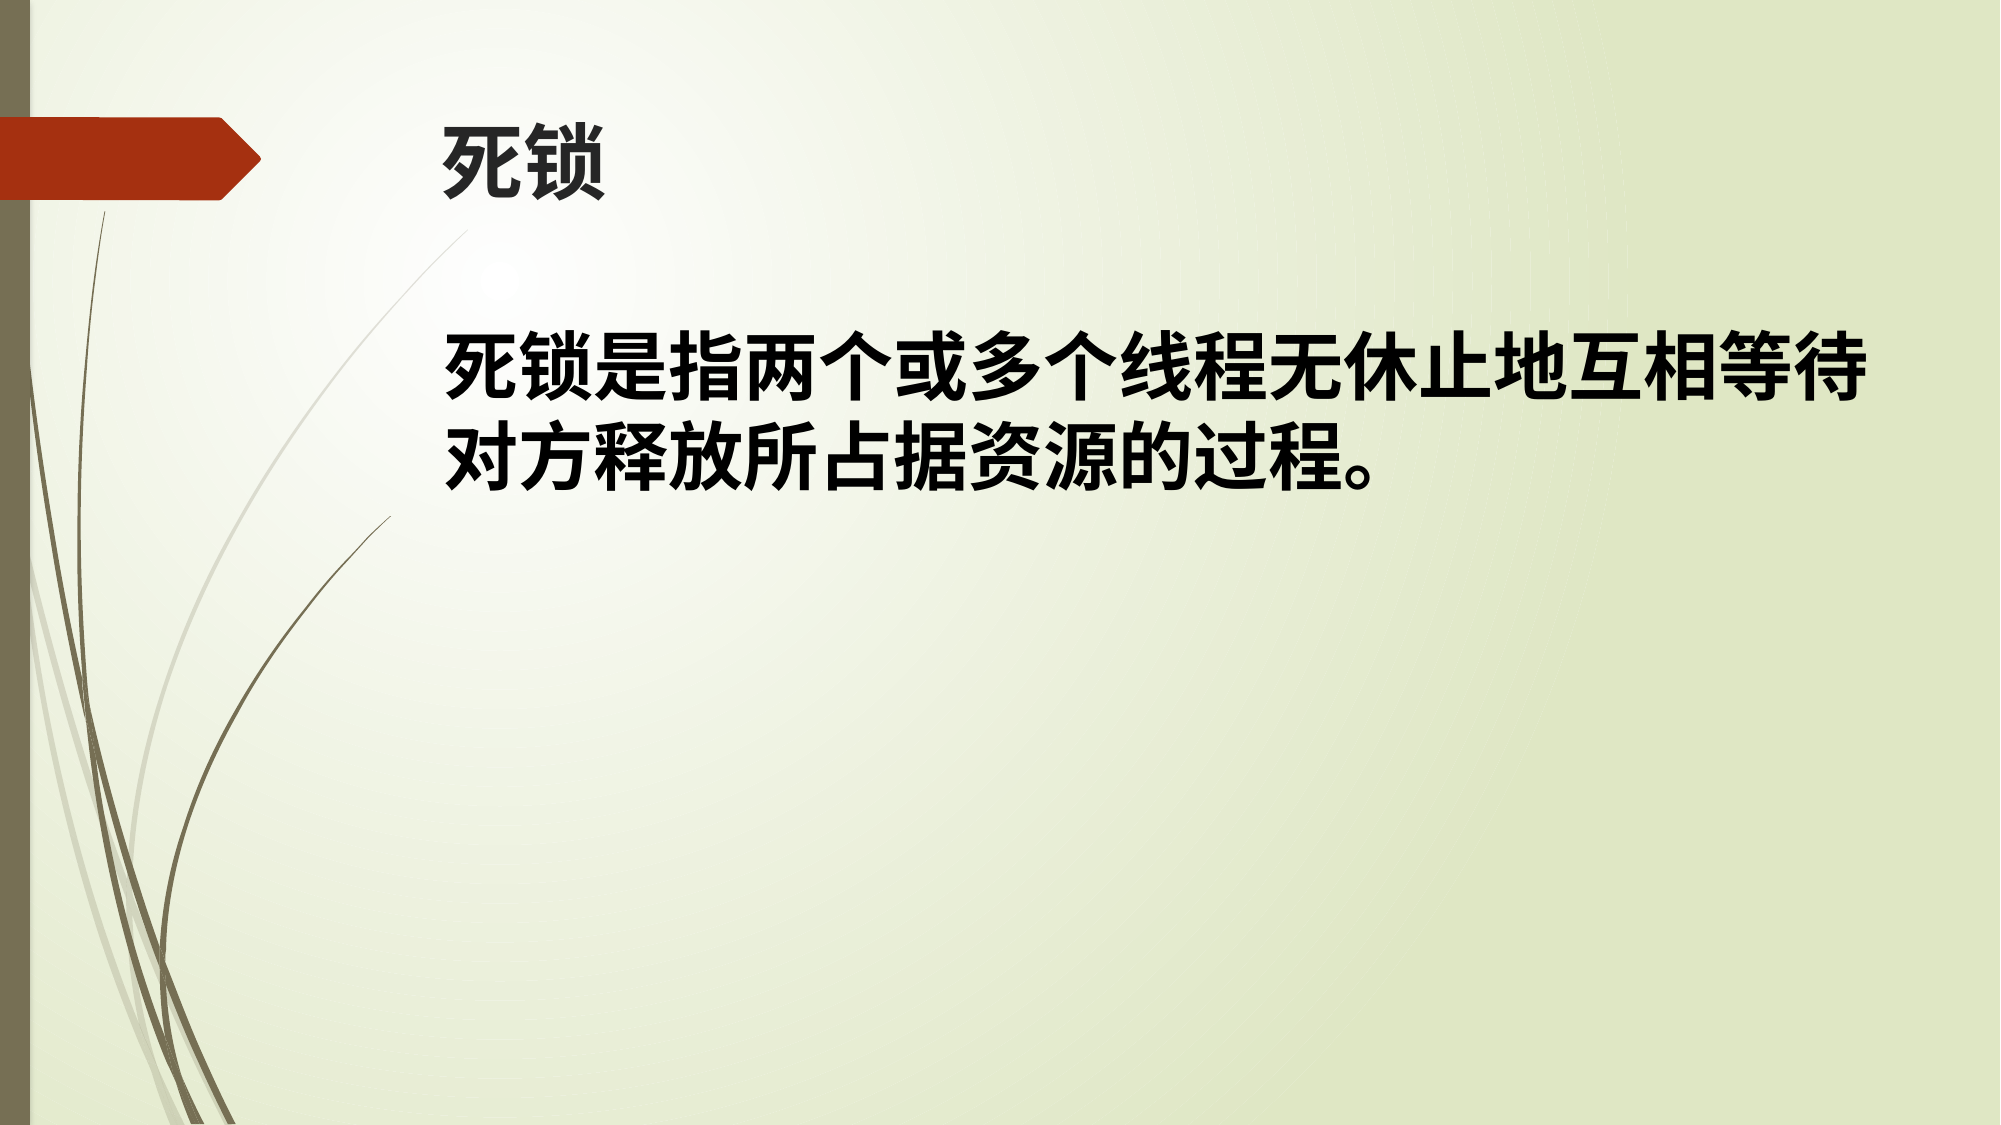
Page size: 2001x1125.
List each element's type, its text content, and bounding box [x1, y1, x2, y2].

text_box 死锁是指两个或多个线程无休止地互相等待 对方释放所占据资源的过程。 [428, 312, 1884, 508]
title 死锁 [425, 102, 1888, 313]
